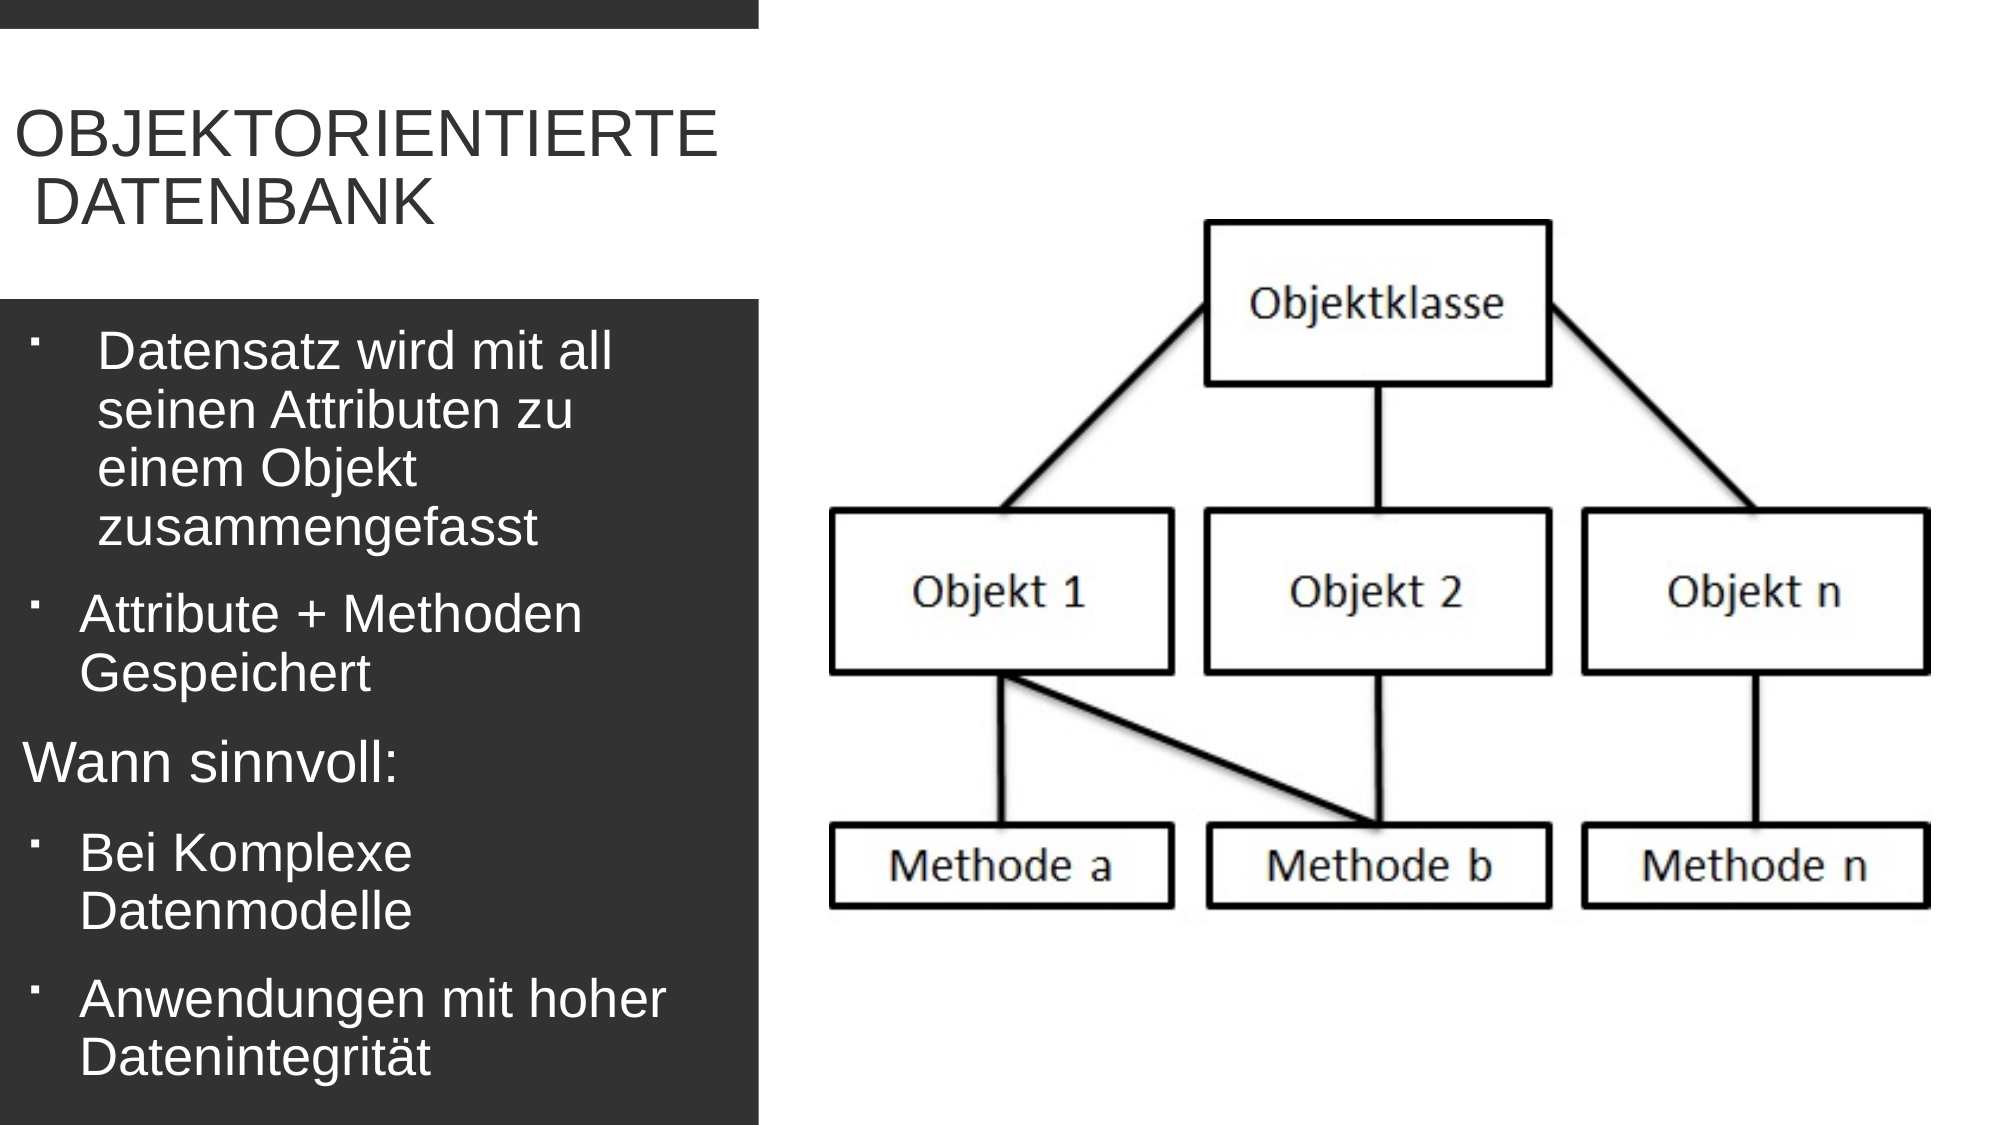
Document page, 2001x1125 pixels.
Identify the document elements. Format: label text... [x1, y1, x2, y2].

list Datensatz wird mit all seinen Attributen zu einem Objekt zusammengefasst Attribute + Methoden Gespeichert Wann sinnvoll: Bei Komplexe Datenmodelle Anwendungen mit hoher Datenintegrität [7, 315, 748, 1097]
text_box [758, 0, 2000, 1125]
title Objektorientierte Datenbank [0, 46, 758, 295]
picture [829, 219, 1931, 927]
